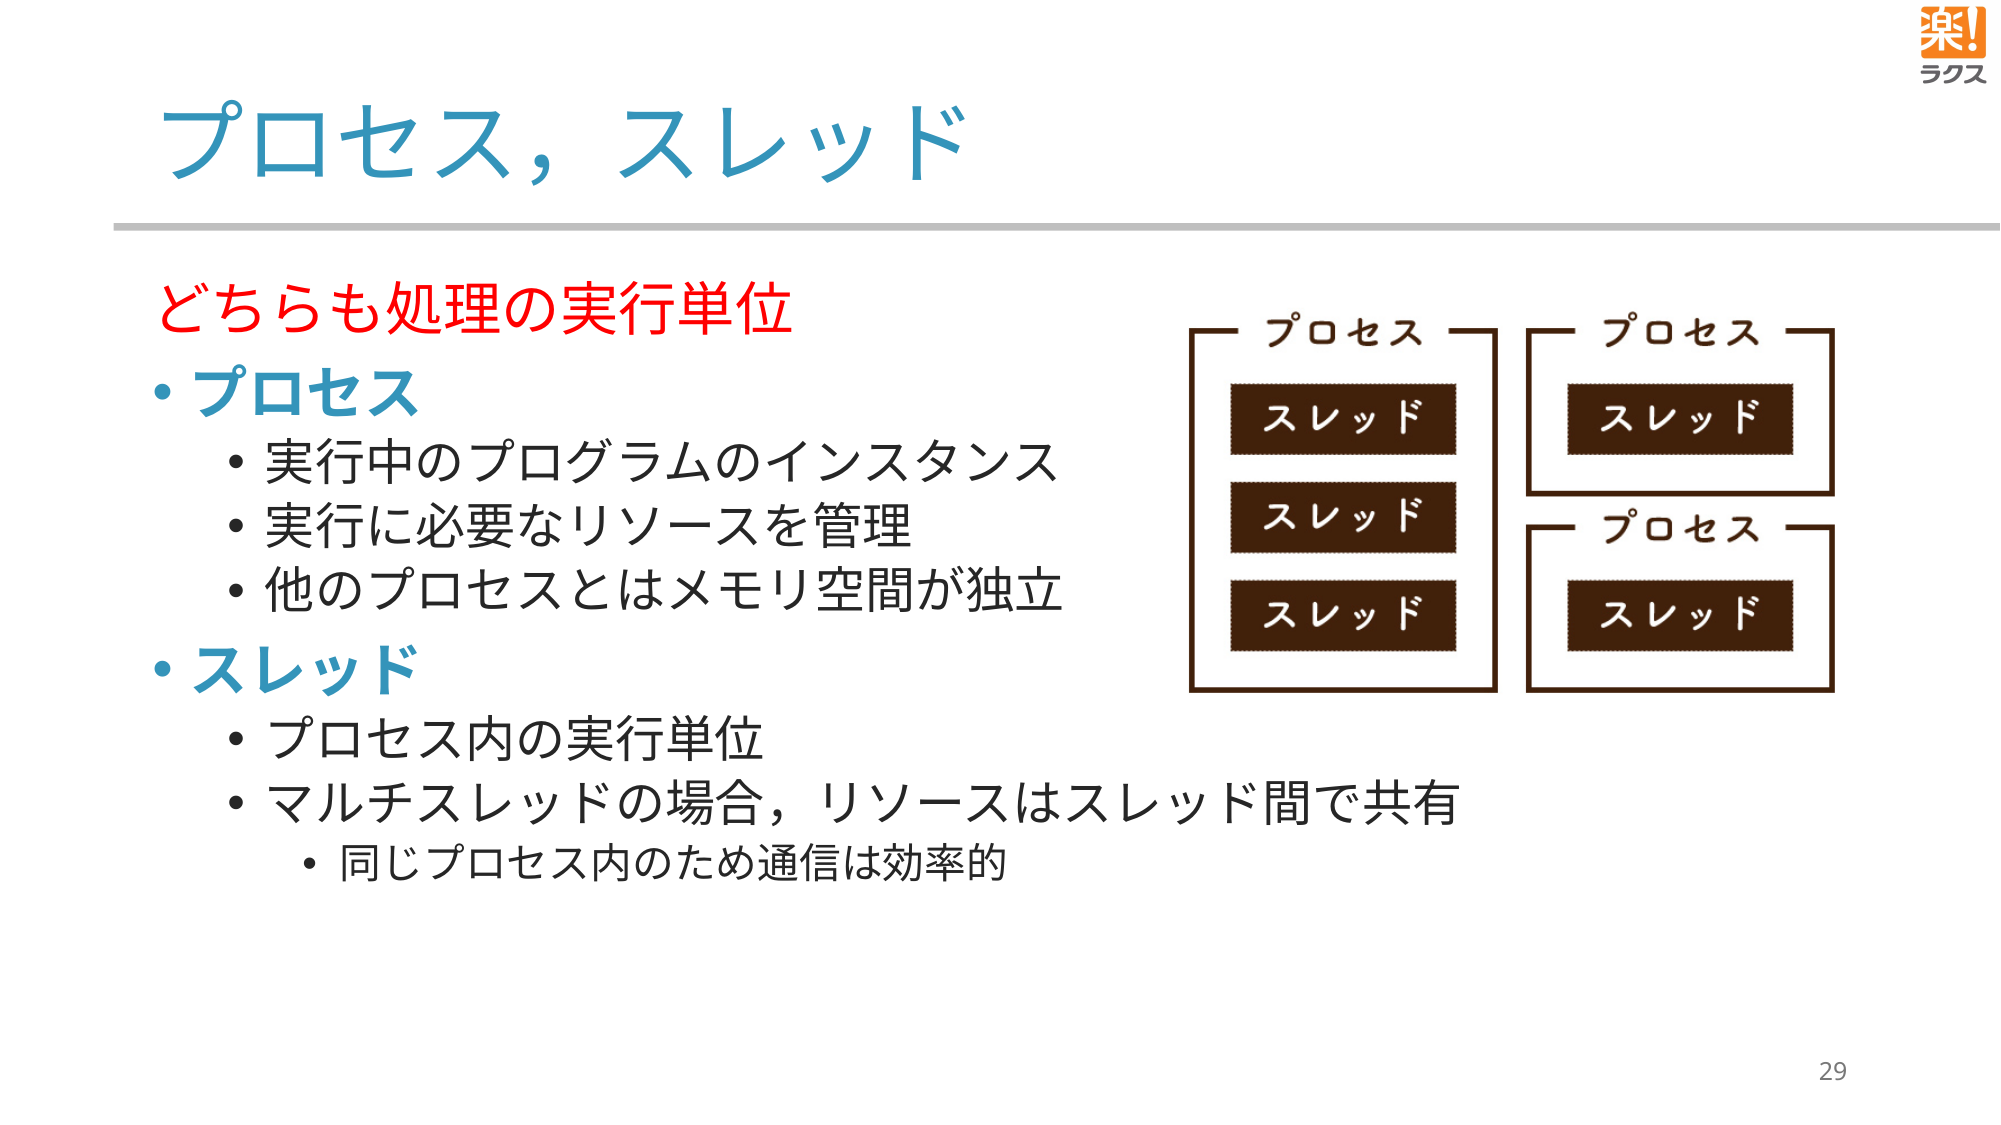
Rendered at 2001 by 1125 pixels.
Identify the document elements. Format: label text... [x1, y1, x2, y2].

picture [1161, 271, 1864, 722]
title プロセス，スレッド [137, 59, 1863, 224]
picture [1910, 0, 2000, 90]
slide_number 29 [1412, 1042, 1863, 1103]
list どちらも処理の実行単位 プロセス 実行中のプログラムのインスタンス 実行に必要なリソースを管理 他のプロセスとはメモリ空間が独立 スレッド プロセス内の実行単位 マルチスレッドの場合，リソースはスレッド間で共有 同じプロセス内のため通信は効率的 [137, 272, 1863, 1014]
